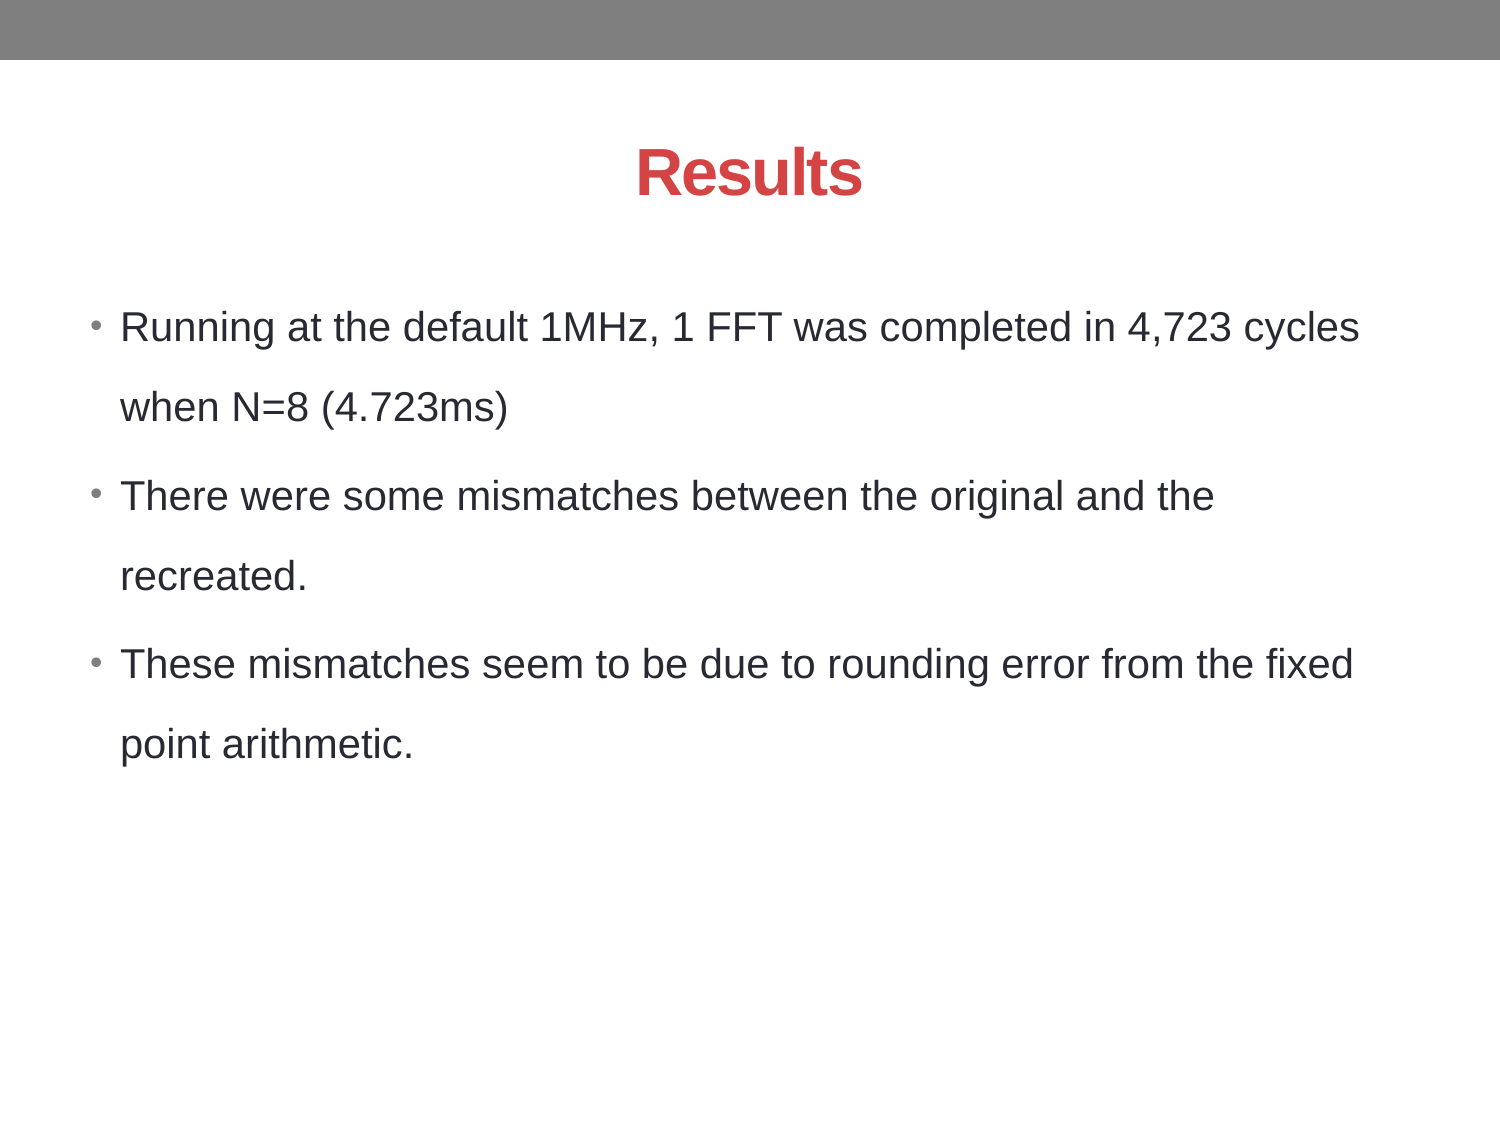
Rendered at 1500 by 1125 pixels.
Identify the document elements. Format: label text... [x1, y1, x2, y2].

list Running at the default 1MHz, 1 FFT was completed in 4,723 cycles when N=8 (4.723ms) There were some mismatches between the original and the recreated. These mismatches seem to be due to rounding error from the fixed point arithmetic. [75, 262, 1425, 1063]
title Results [75, 87, 1425, 250]
